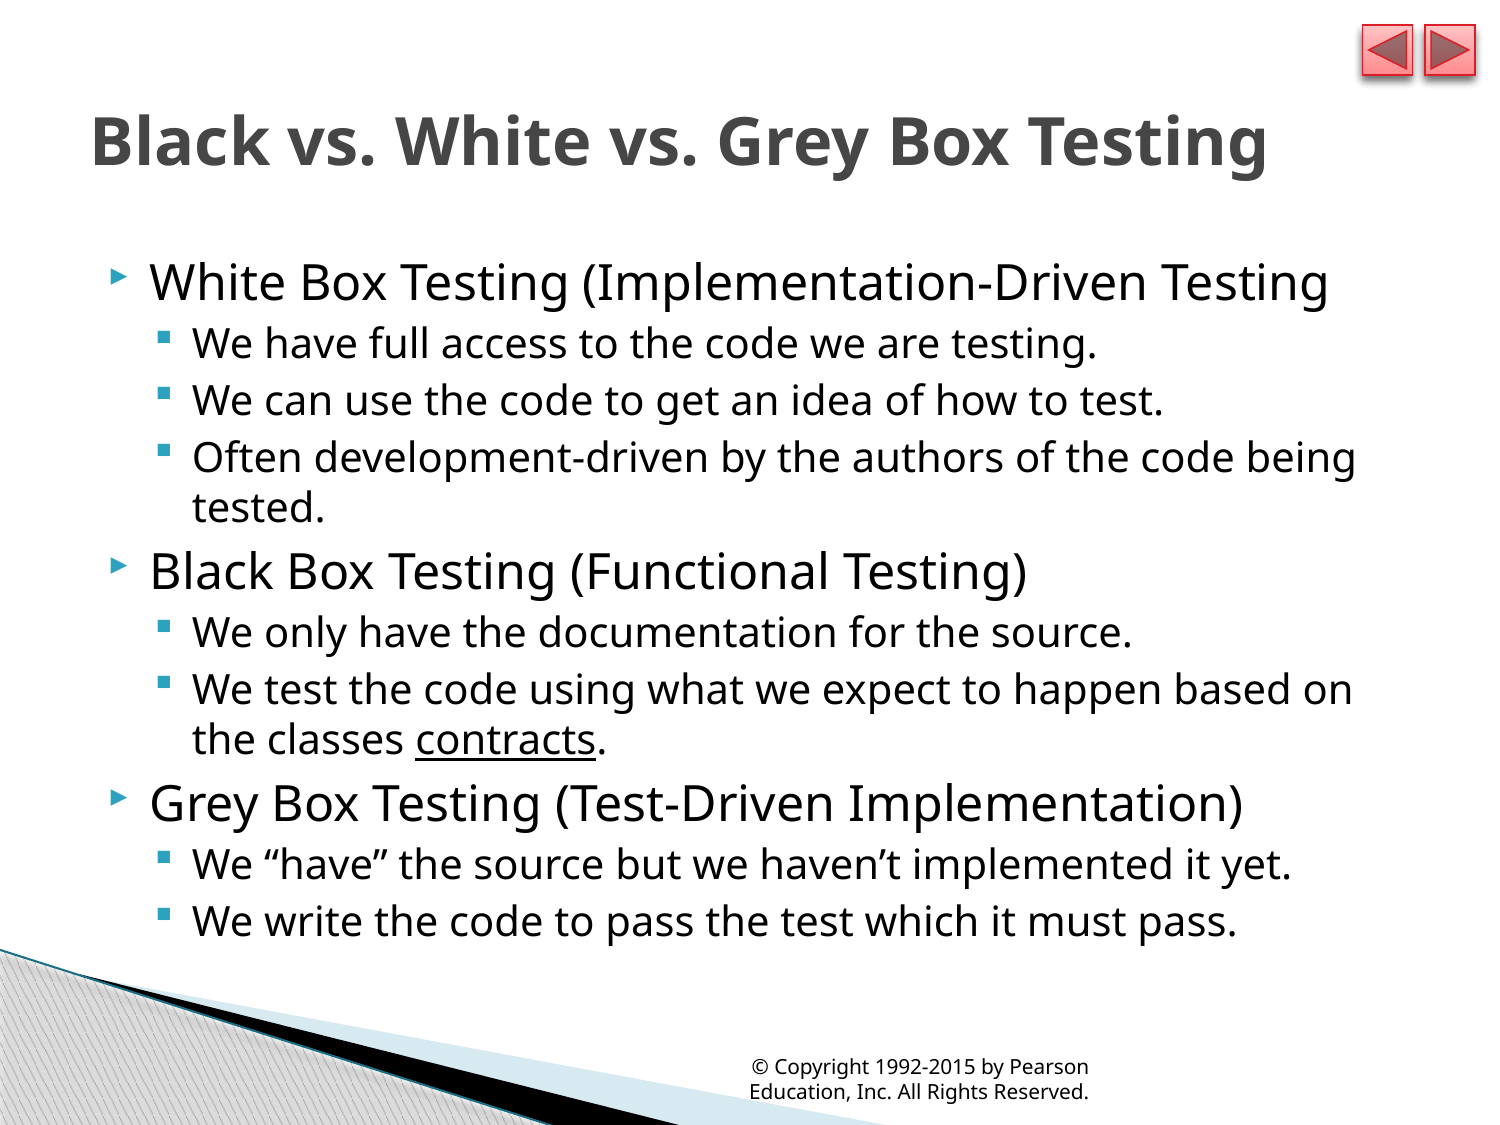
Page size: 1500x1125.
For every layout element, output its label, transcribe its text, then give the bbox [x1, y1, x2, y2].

footer © Copyright 1992-2015 by Pearson Education, Inc. All Rights Reserved. [675, 1051, 1105, 1112]
list White Box Testing (Implementation-Driven Testing We have full access to the code we are testing. We can use the code to get an idea of how to test. Often development-driven by the authors of the code being tested. Black Box Testing (Functional Testing) We only have the documentation for the source. We test the code using what we expect to happen based on the classes contracts. Grey Box Testing (Test-Driven Implementation) We “have” the source but we haven’t implemented it yet. We write the code to pass the test which it must pass. [75, 242, 1425, 986]
title Black vs. White vs. Grey Box Testing [75, 45, 1425, 233]
